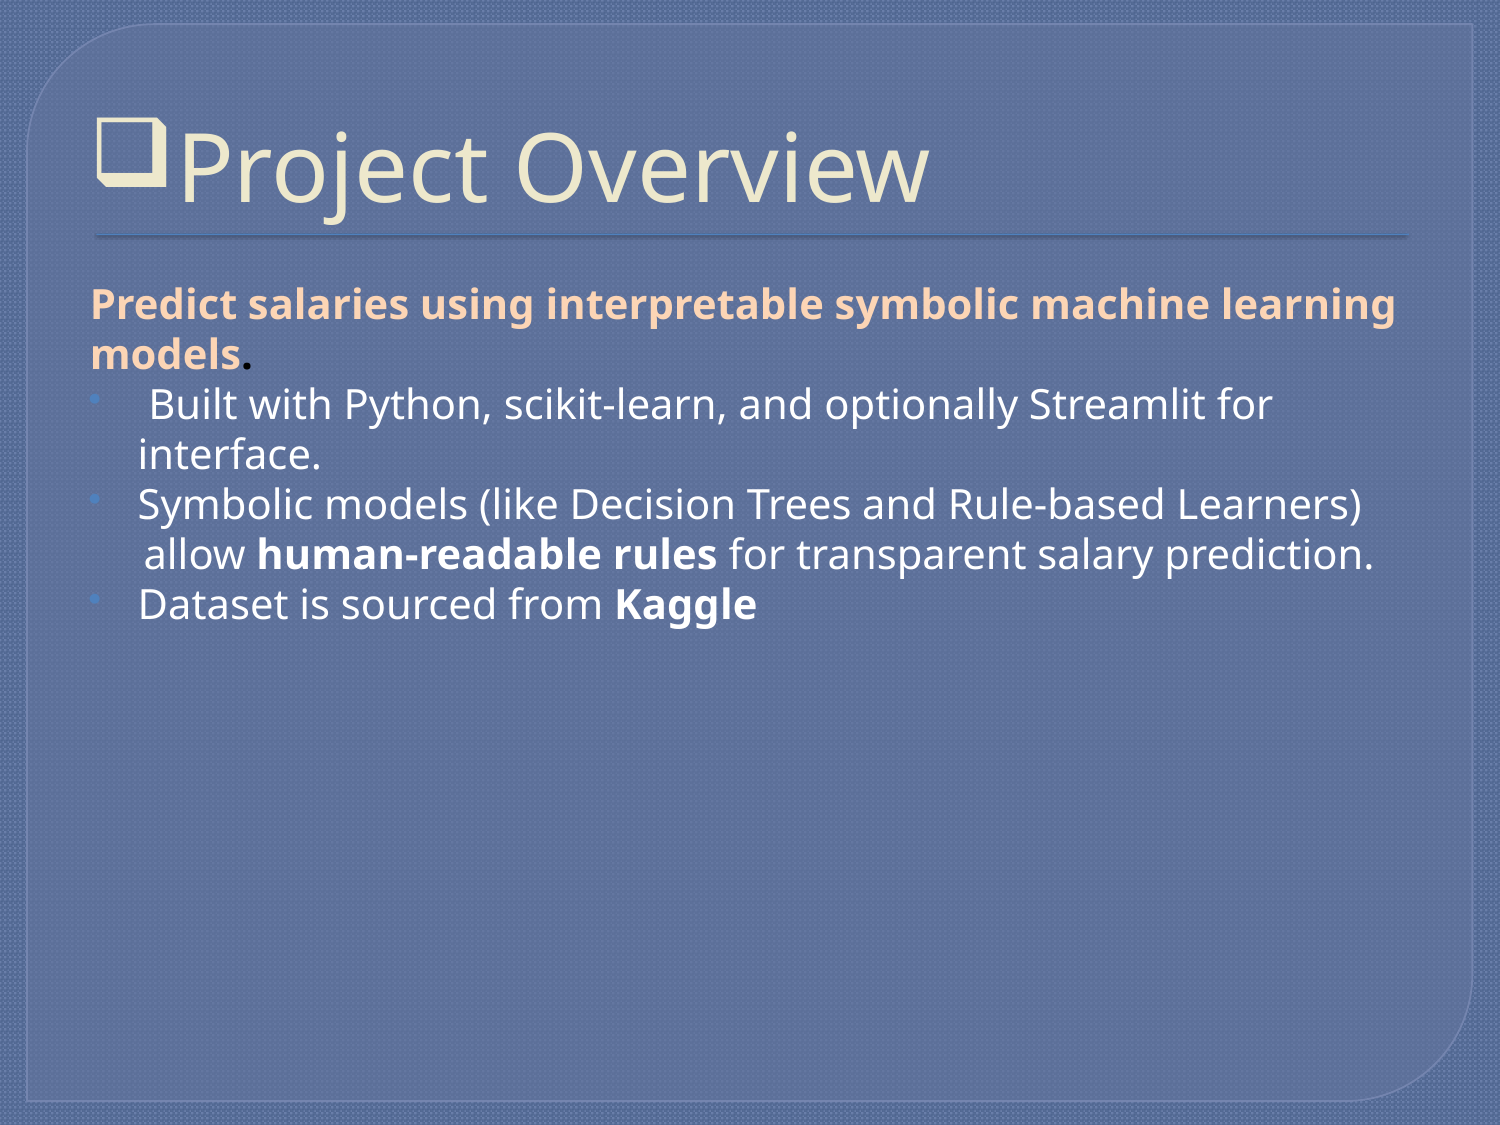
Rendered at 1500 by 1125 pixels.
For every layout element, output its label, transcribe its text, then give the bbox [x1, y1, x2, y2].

title Project Overview [75, 41, 1425, 230]
list Predict salaries using interpretable symbolic machine learning models. Built with Python, scikit-learn, and optionally Streamlit for interface. Symbolic models (like Decision Trees and Rule-based Learners) allow human-readable rules for transparent salary prediction. Dataset is sourced from Kaggle [75, 270, 1425, 1013]
